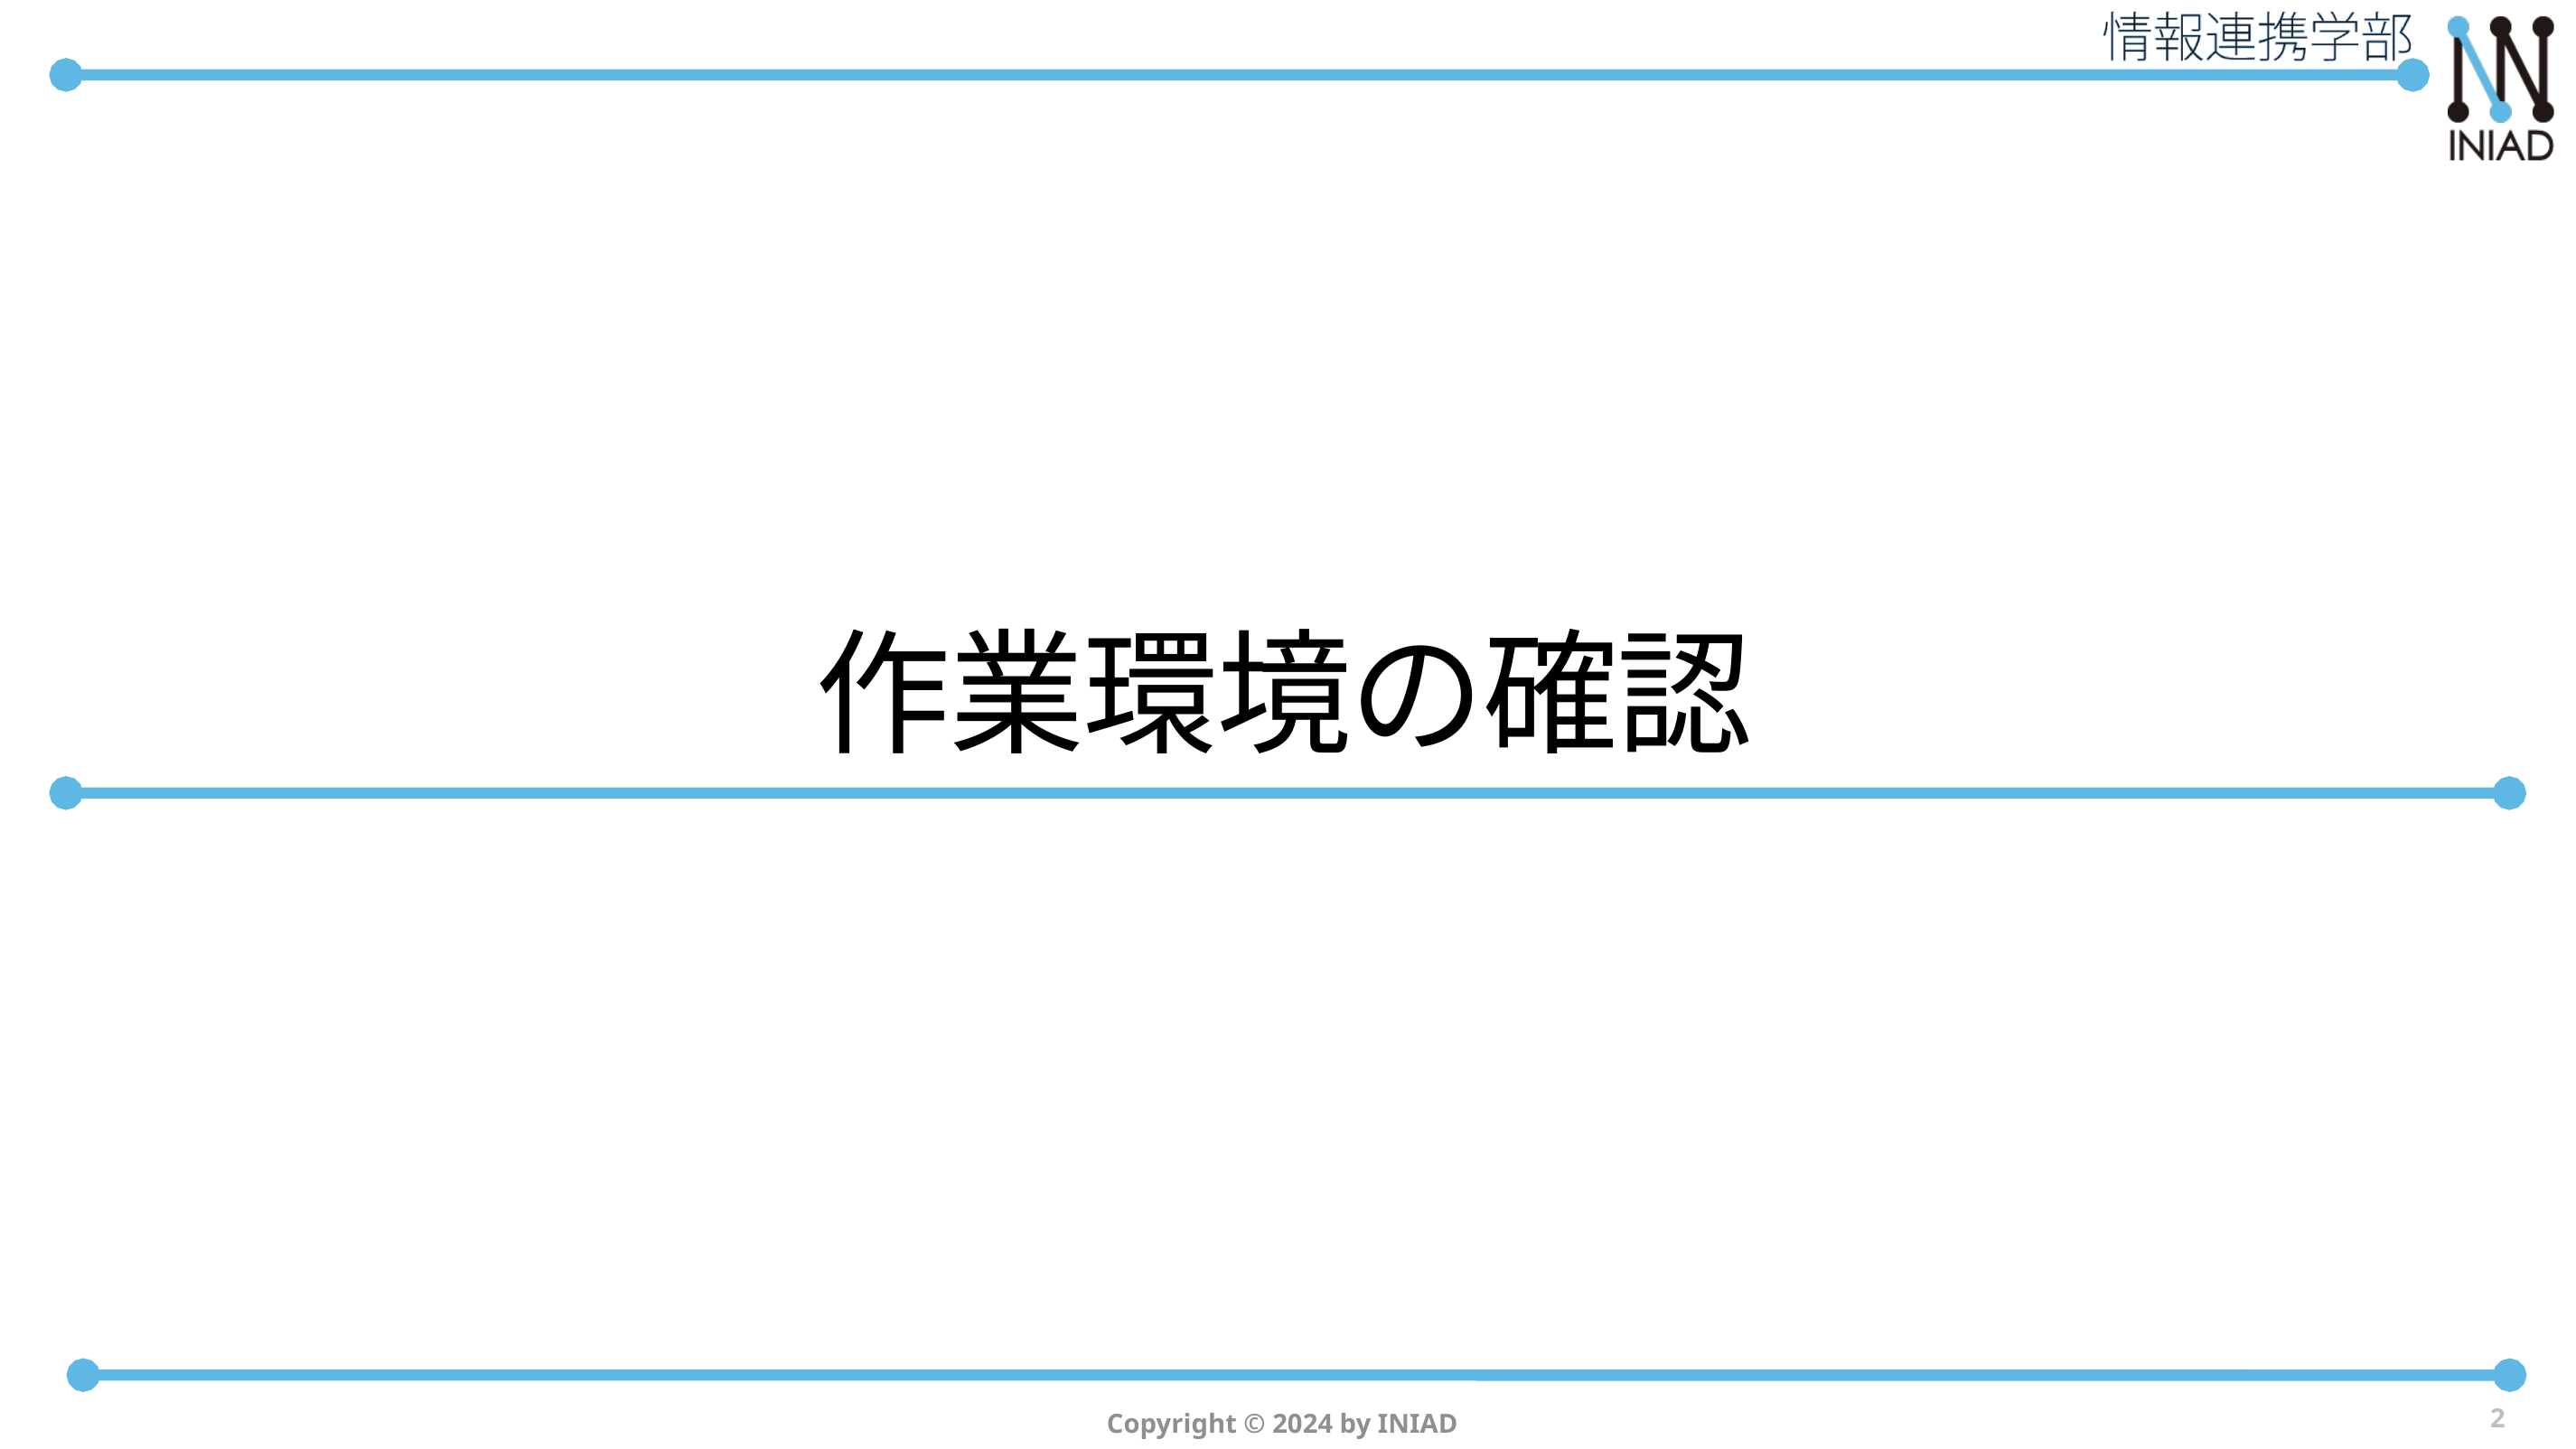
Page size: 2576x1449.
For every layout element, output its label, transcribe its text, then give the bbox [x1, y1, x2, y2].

picture [2448, 12, 2555, 170]
title 作業環境の確認 [60, 158, 2508, 771]
footer Copyright © 2024 by INIAD [59, 1405, 2506, 1440]
slide_number 2 [2376, 1376, 2519, 1445]
